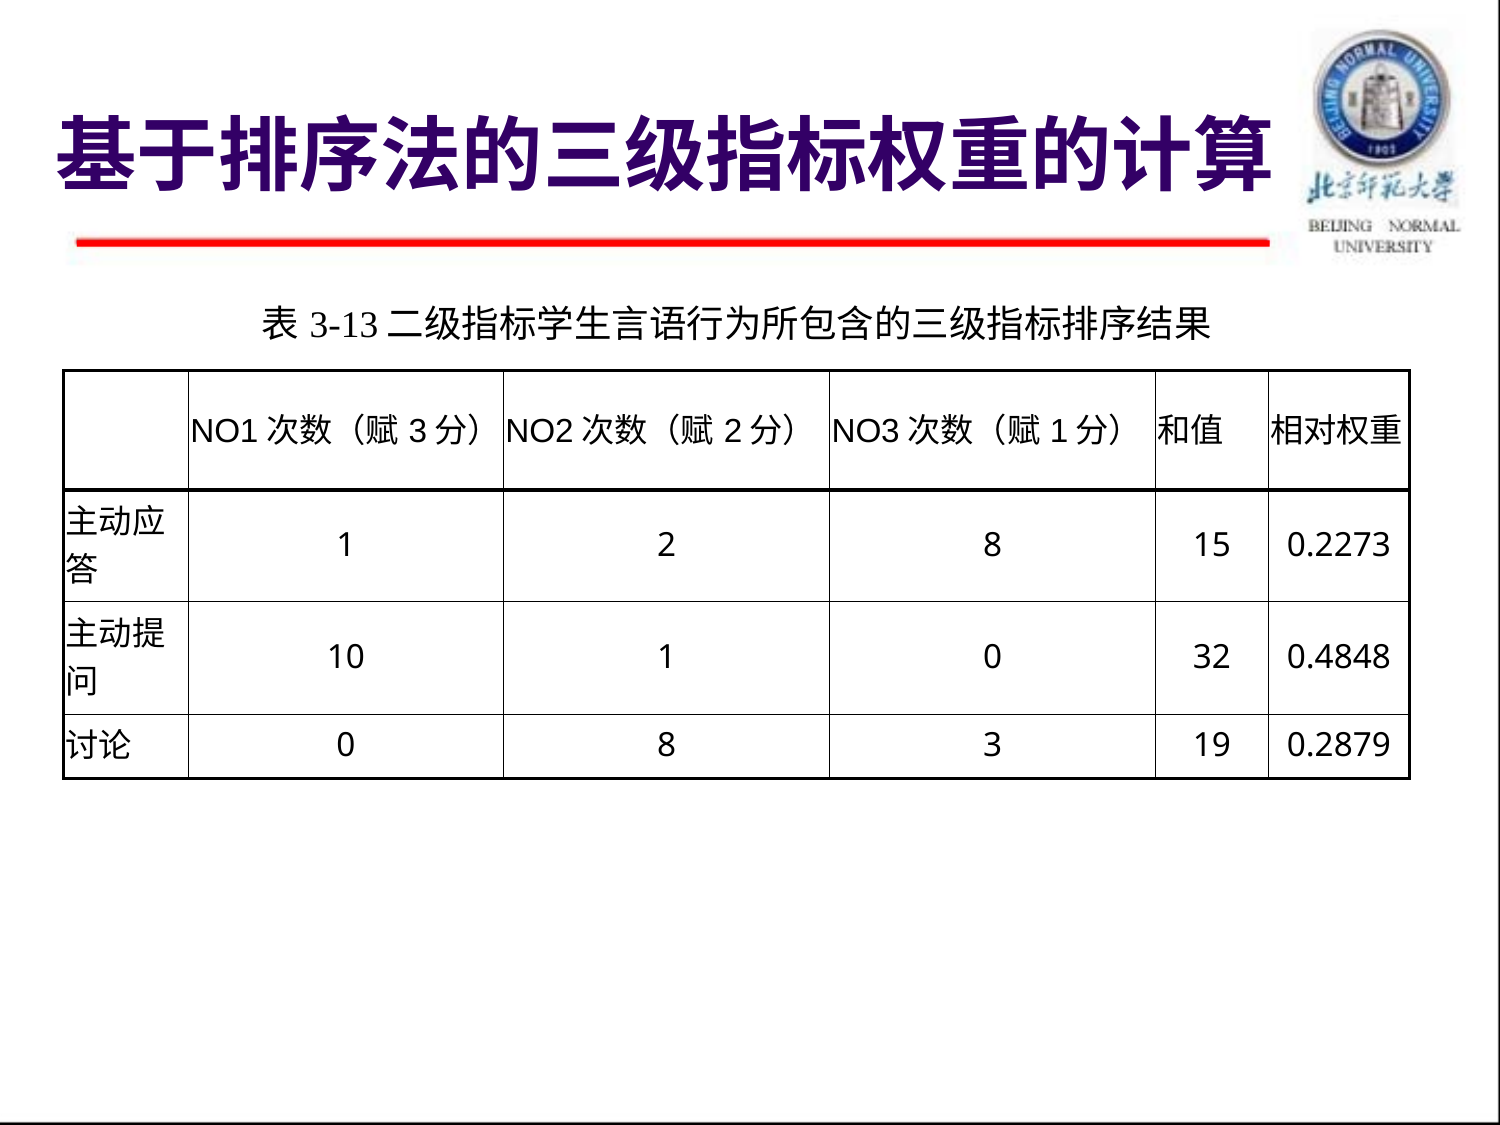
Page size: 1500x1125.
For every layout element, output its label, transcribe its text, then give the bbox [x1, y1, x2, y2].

table_cell 和值 [1156, 372, 1268, 488]
table_cell 3 [830, 715, 1155, 777]
table_cell NO3次数（赋1分） [830, 372, 1155, 488]
table_cell NO2次数（赋2分） [504, 372, 829, 488]
table_cell [65, 372, 188, 488]
table_header 表3-13二级指标学生言语行为所包含的三级指标排序结果 [64, 277, 1409, 369]
title 基于排序法的三级指标权重的计算 [29, 89, 1301, 209]
table_cell 0 [189, 715, 503, 777]
table_cell 相对权重 [1269, 372, 1408, 488]
picture [0, 0, 1500, 1125]
table_cell 1 [504, 602, 829, 714]
table_cell 0.4848 [1269, 602, 1408, 714]
table_cell 讨论 [65, 715, 188, 777]
table_cell 19 [1156, 715, 1268, 777]
table_cell 0.2273 [1269, 492, 1408, 601]
table_cell 10 [189, 602, 503, 714]
table_cell 32 [1156, 602, 1268, 714]
table_cell 2 [504, 492, 829, 601]
table_cell 主动应答 [65, 492, 188, 601]
table_cell 8 [830, 492, 1155, 601]
table_cell 1 [189, 492, 503, 601]
table_cell 0 [830, 602, 1155, 714]
table_cell 15 [1156, 492, 1268, 601]
table_cell 0.2879 [1269, 715, 1408, 777]
table_cell 8 [504, 715, 829, 777]
table_cell 主动提问 [65, 602, 188, 714]
table_cell NO1次数（赋3分） [189, 372, 503, 488]
